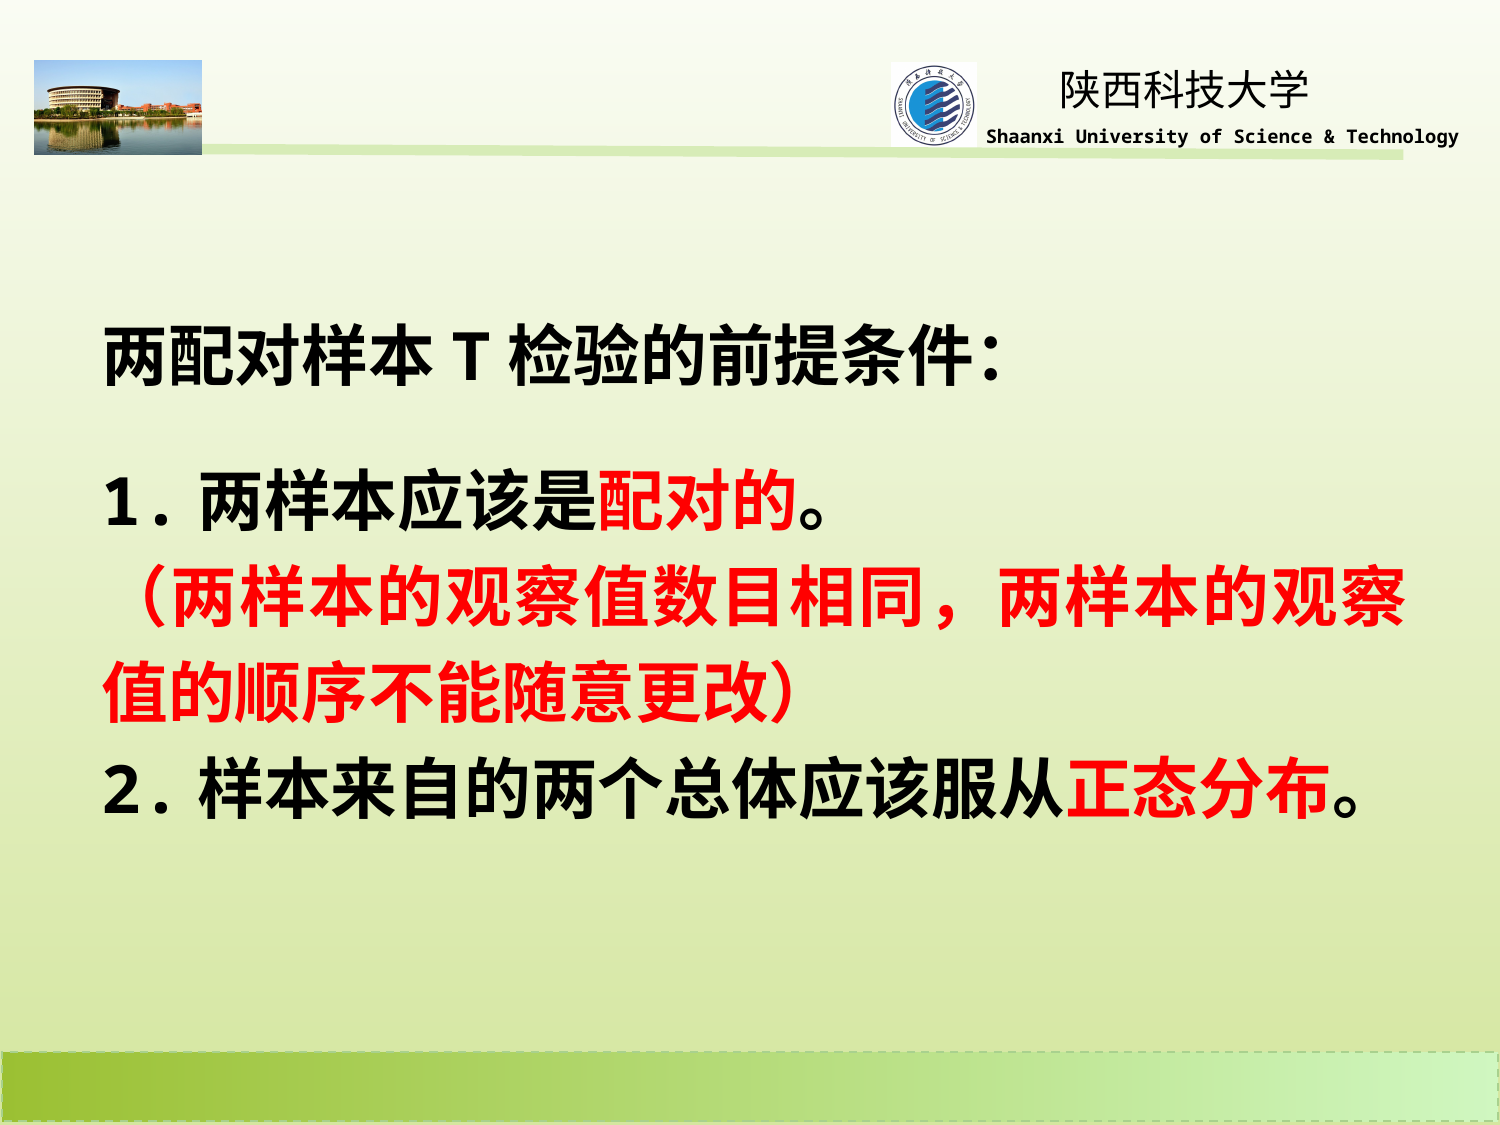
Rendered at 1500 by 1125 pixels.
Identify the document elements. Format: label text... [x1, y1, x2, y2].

text_box Shaanxi University of Science & Technology [977, 105, 1500, 155]
picture [34, 60, 202, 155]
picture [891, 62, 977, 149]
text_box 两配对样本T检验的前提条件： [86, 279, 1333, 372]
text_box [202, 149, 1404, 155]
text_box [2, 1052, 1498, 1122]
text_box 1.两样本应该是配对的。 （两样本的观察值数目相同，两样本的观察值的顺序不能随意更改） 2.样本来自的两个总体应该服从正态分布。 [86, 372, 1424, 835]
text_box 陕西科技大学 [950, 46, 1420, 132]
